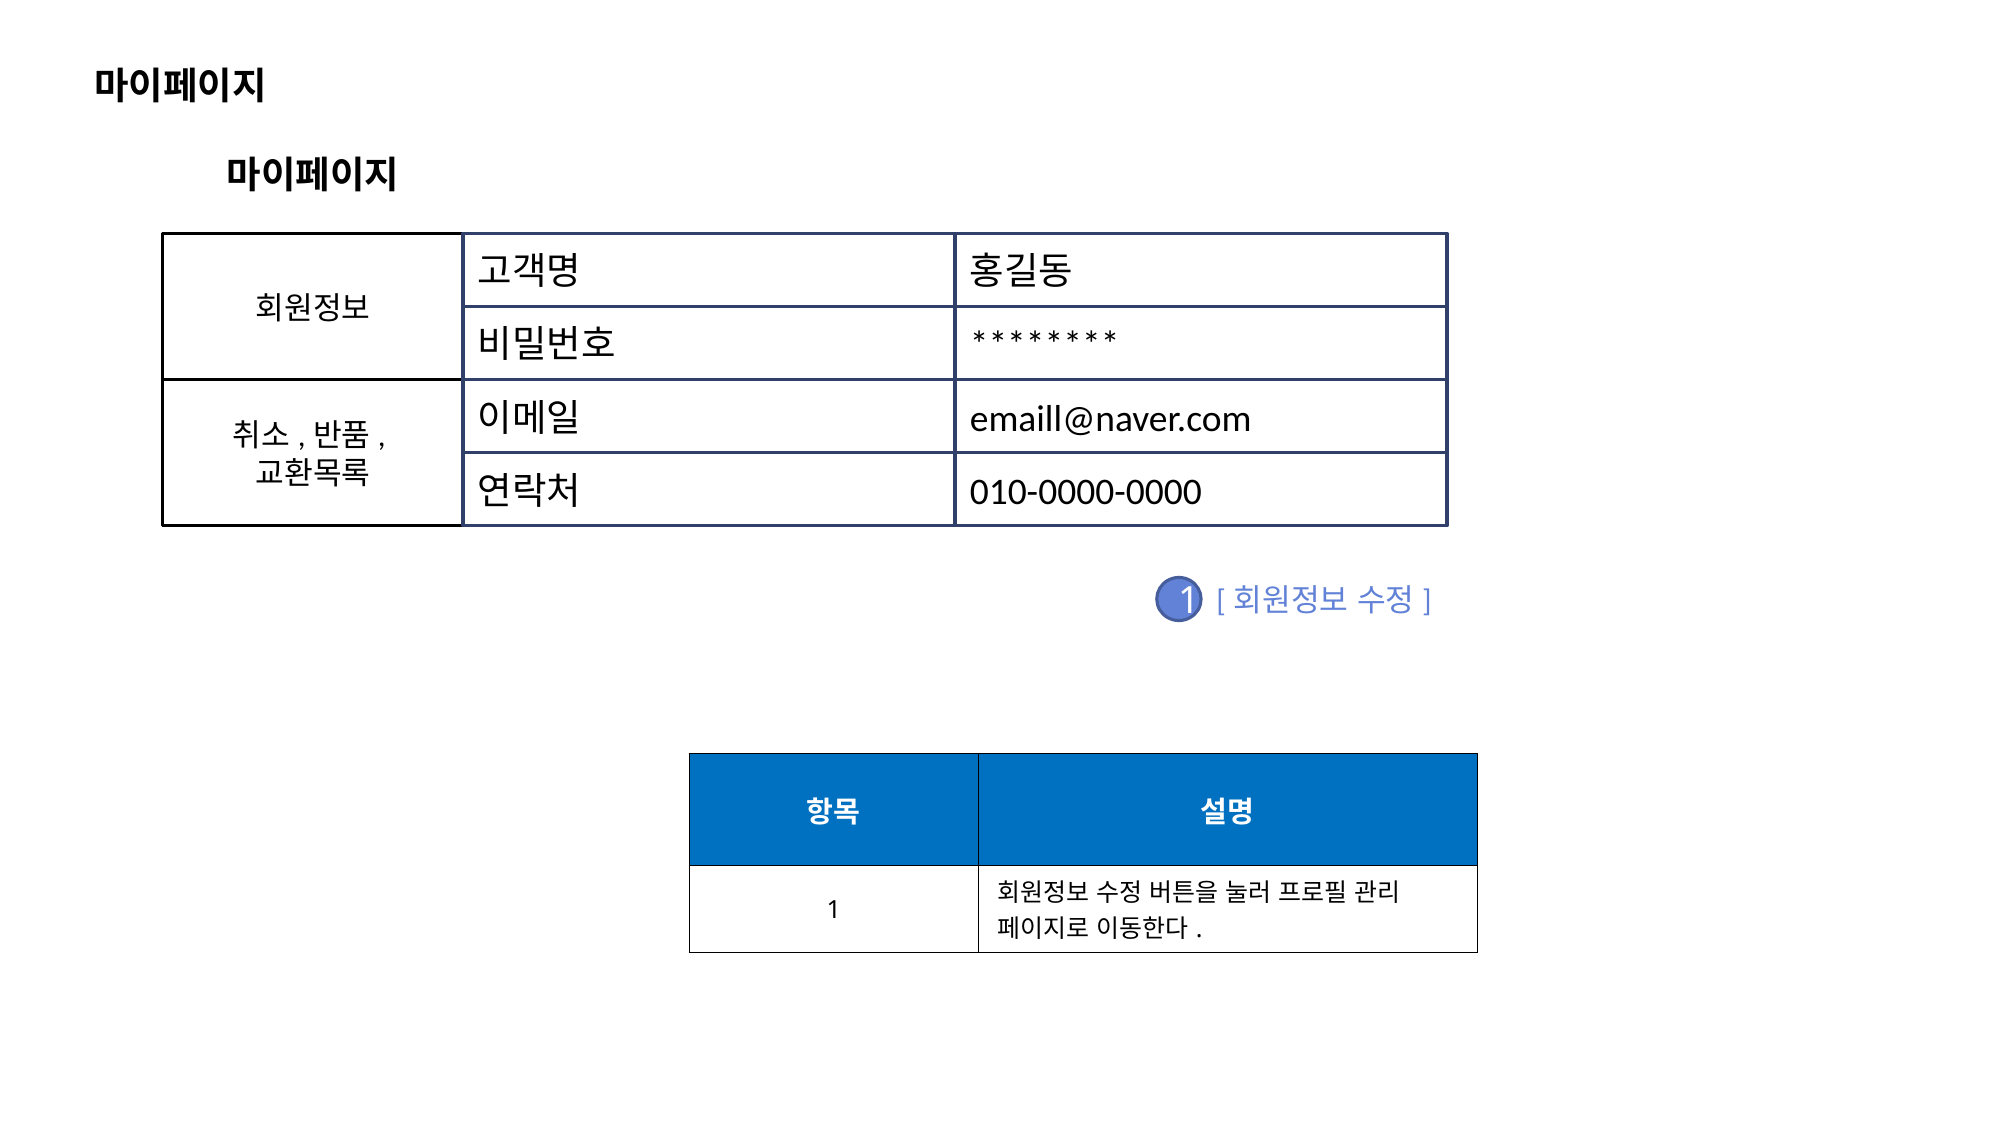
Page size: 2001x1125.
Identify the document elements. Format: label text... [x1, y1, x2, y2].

text_box [회원정보 수정] [1199, 561, 1449, 637]
table_header 항목 [690, 754, 978, 865]
table_header 설명 [979, 754, 1477, 865]
text_box 고객명 [461, 232, 953, 305]
text_box 비밀번호 [461, 305, 953, 381]
text_box 마이페이지 [78, 31, 690, 138]
text_box emaill@naver.com [957, 381, 1449, 451]
text_box ******** [953, 308, 1449, 381]
table_cell 1 [690, 866, 978, 952]
text_box 이메일 [461, 381, 957, 451]
text_box 회원정보 [161, 232, 461, 381]
table_cell 회원정보 수정 버튼을 눌러 프로필 관리 페이지로 이동한다. [979, 866, 1477, 952]
text_box 1 [1156, 577, 1202, 621]
text_box 연락처 [461, 451, 953, 527]
text_box 취소,반품,교환목록 [161, 381, 461, 527]
text_box 마이페이지 [161, 135, 465, 211]
text_box 010-0000-0000 [953, 451, 1449, 527]
text_box 홍길동 [953, 232, 1449, 308]
